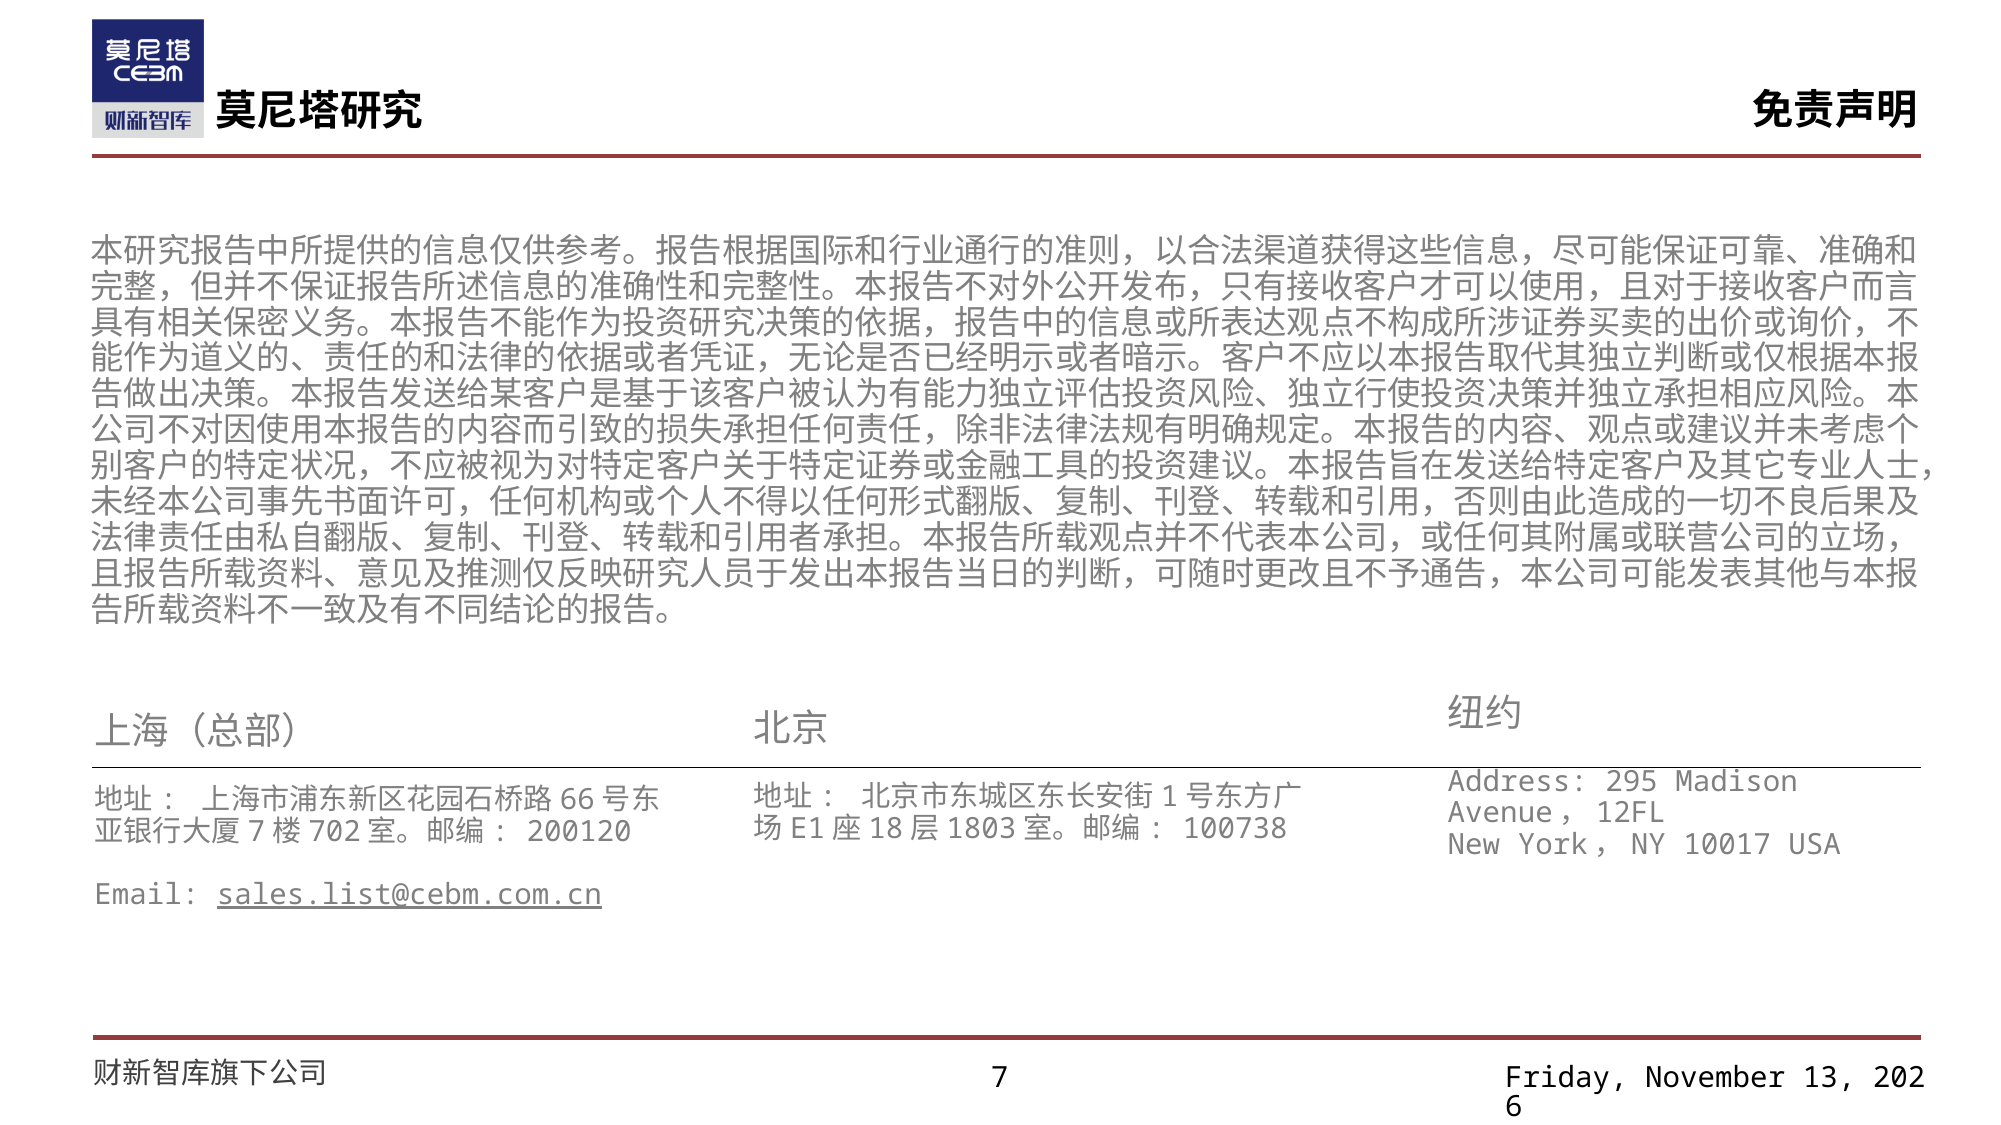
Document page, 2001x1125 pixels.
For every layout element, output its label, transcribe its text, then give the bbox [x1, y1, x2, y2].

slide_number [1490, 1051, 1941, 1103]
picture [92, 19, 204, 138]
slide_number 7 [774, 1050, 1225, 1111]
